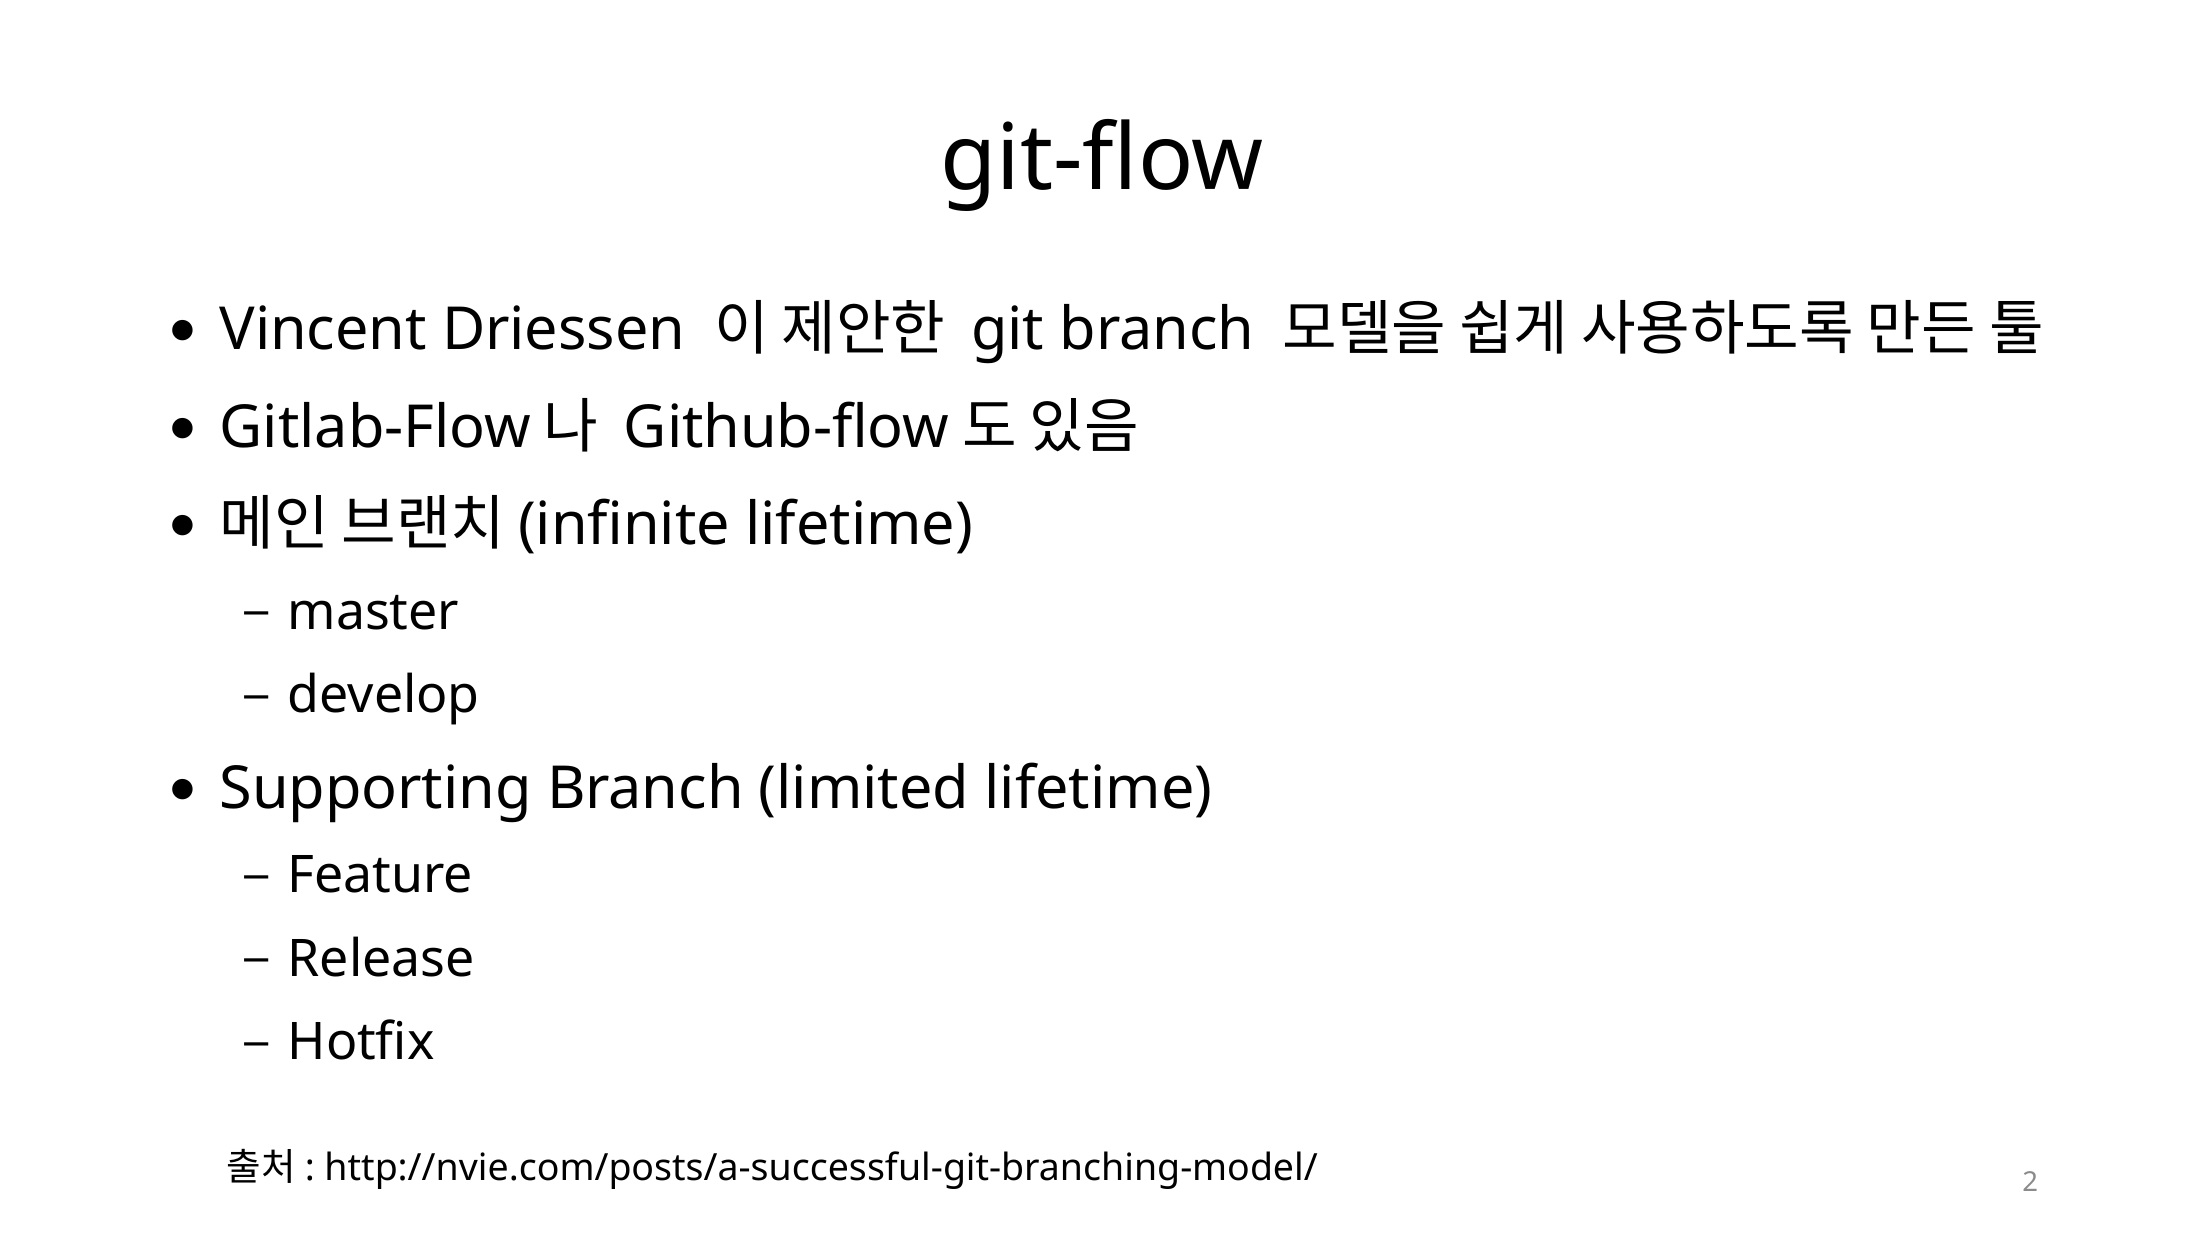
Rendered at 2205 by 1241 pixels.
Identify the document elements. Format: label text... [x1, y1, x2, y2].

text_box git-flow [358, 49, 1847, 257]
text_box 출처: http://nvie.com/posts/a-successful-git-branching-model/ [212, 1135, 1394, 1194]
text_box Vincent Driessen 이 제안한 git branch 모델을 쉽게 사용하도록 만든 툴 Gitlab-Flow나 Github-flow도 있음 메인 브랜치(infinite lifetime) master develop Supporting Branch (limited lifetime) Feature Release Hotfix [151, 290, 2054, 1132]
slide_number 2 [1557, 1149, 2054, 1216]
